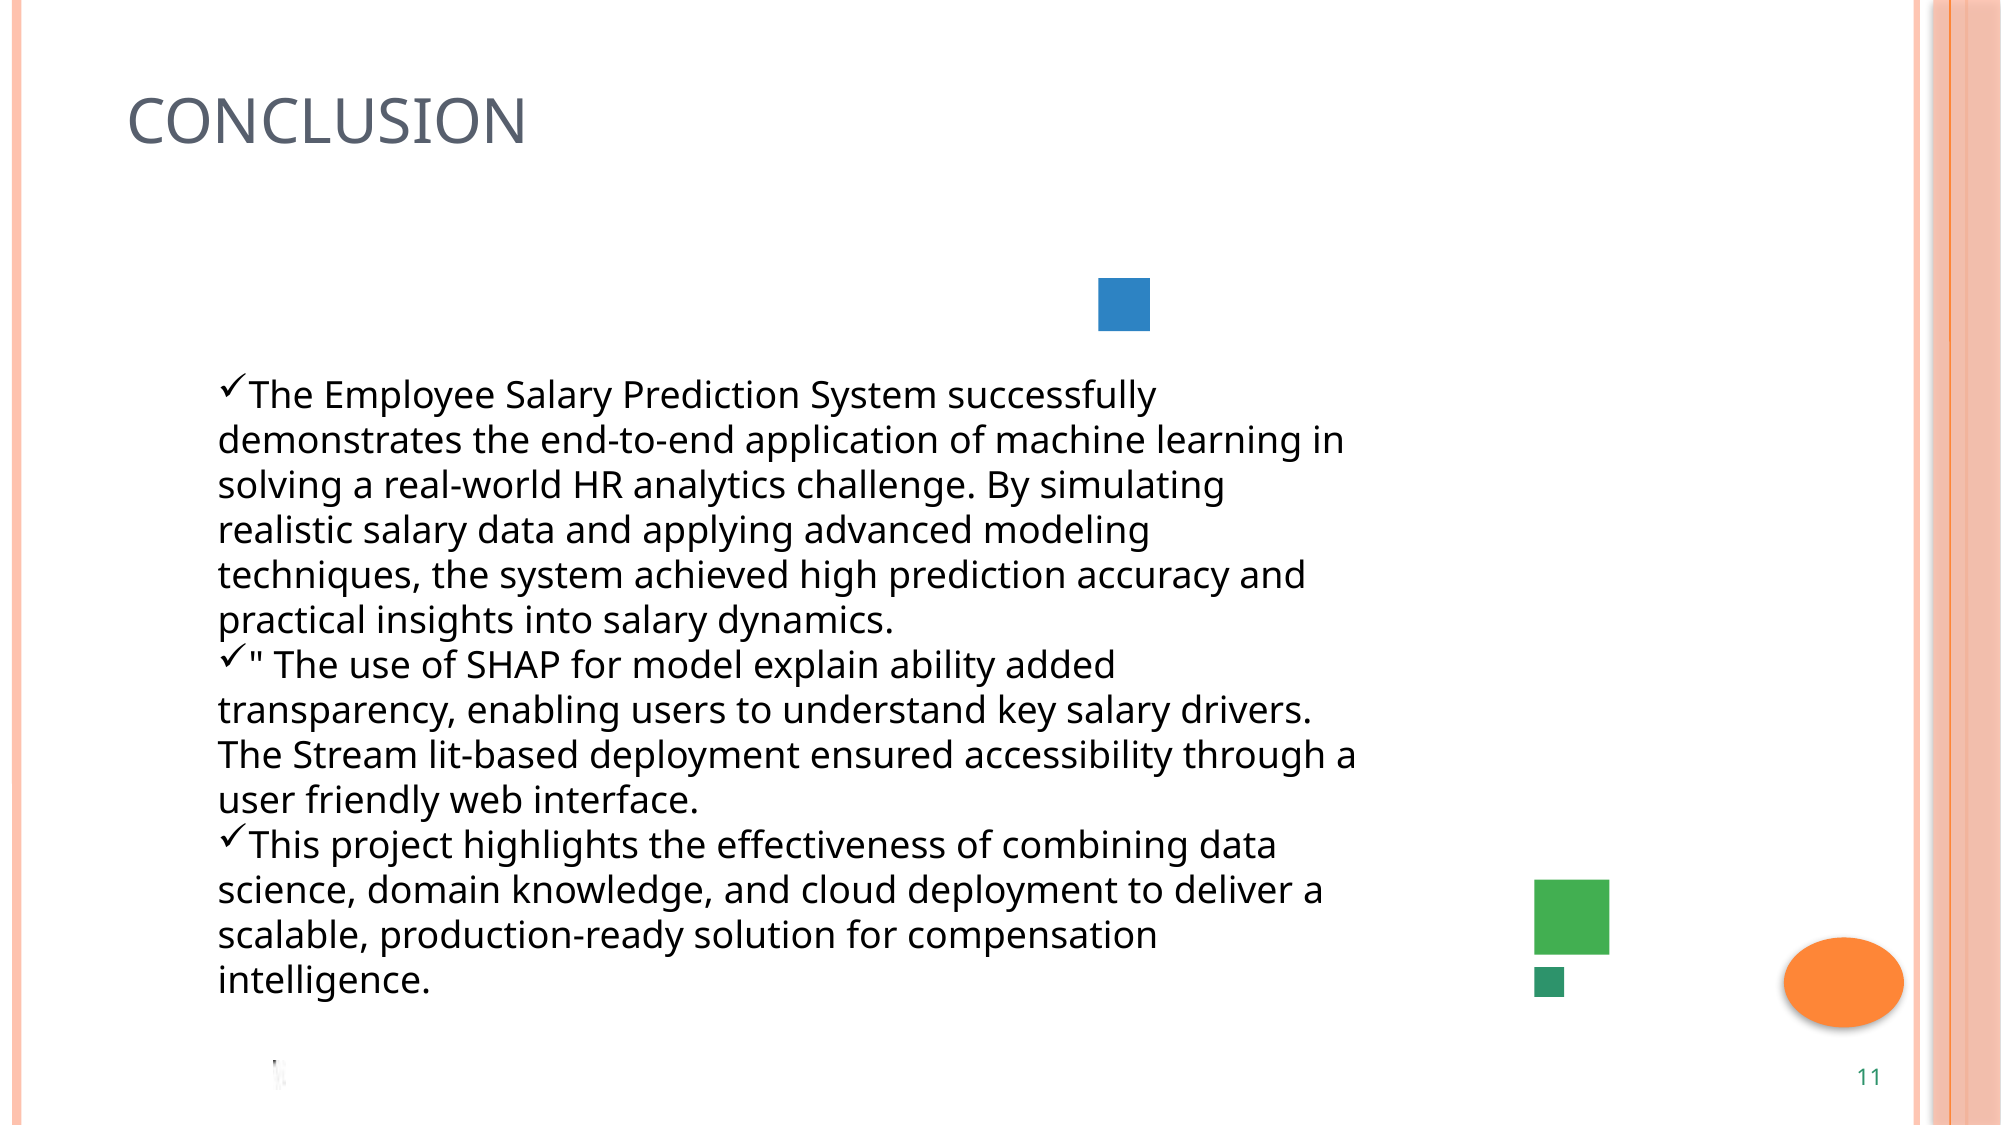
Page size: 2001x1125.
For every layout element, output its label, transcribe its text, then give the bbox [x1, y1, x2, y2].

text_box 11 [1849, 1061, 1888, 1095]
picture [272, 1060, 287, 1091]
text_box [1098, 278, 1150, 332]
text_box The Employee Salary Prediction System successfully demonstrates the end-to-end application of machine learning in solving a real-world HR analytics challenge. By simulating realistic salary data and applying advanced modeling techniques, the system achieved high prediction accuracy and practical insights into salary dynamics. " The use of SHAP for model explain ability added transparency, enabling users to understand key salary drivers. The Stream lit-based deployment ensured accessibility through a user friendly web interface. This project highlights the effectiveness of combining data science, domain knowledge, and cloud deployment to deliver a scalable, production-ready solution for compensation intelligence. [203, 363, 1375, 1008]
text_box [1534, 879, 1610, 955]
title CONCLUSION [123, 0, 875, 157]
text_box [1534, 967, 1565, 997]
